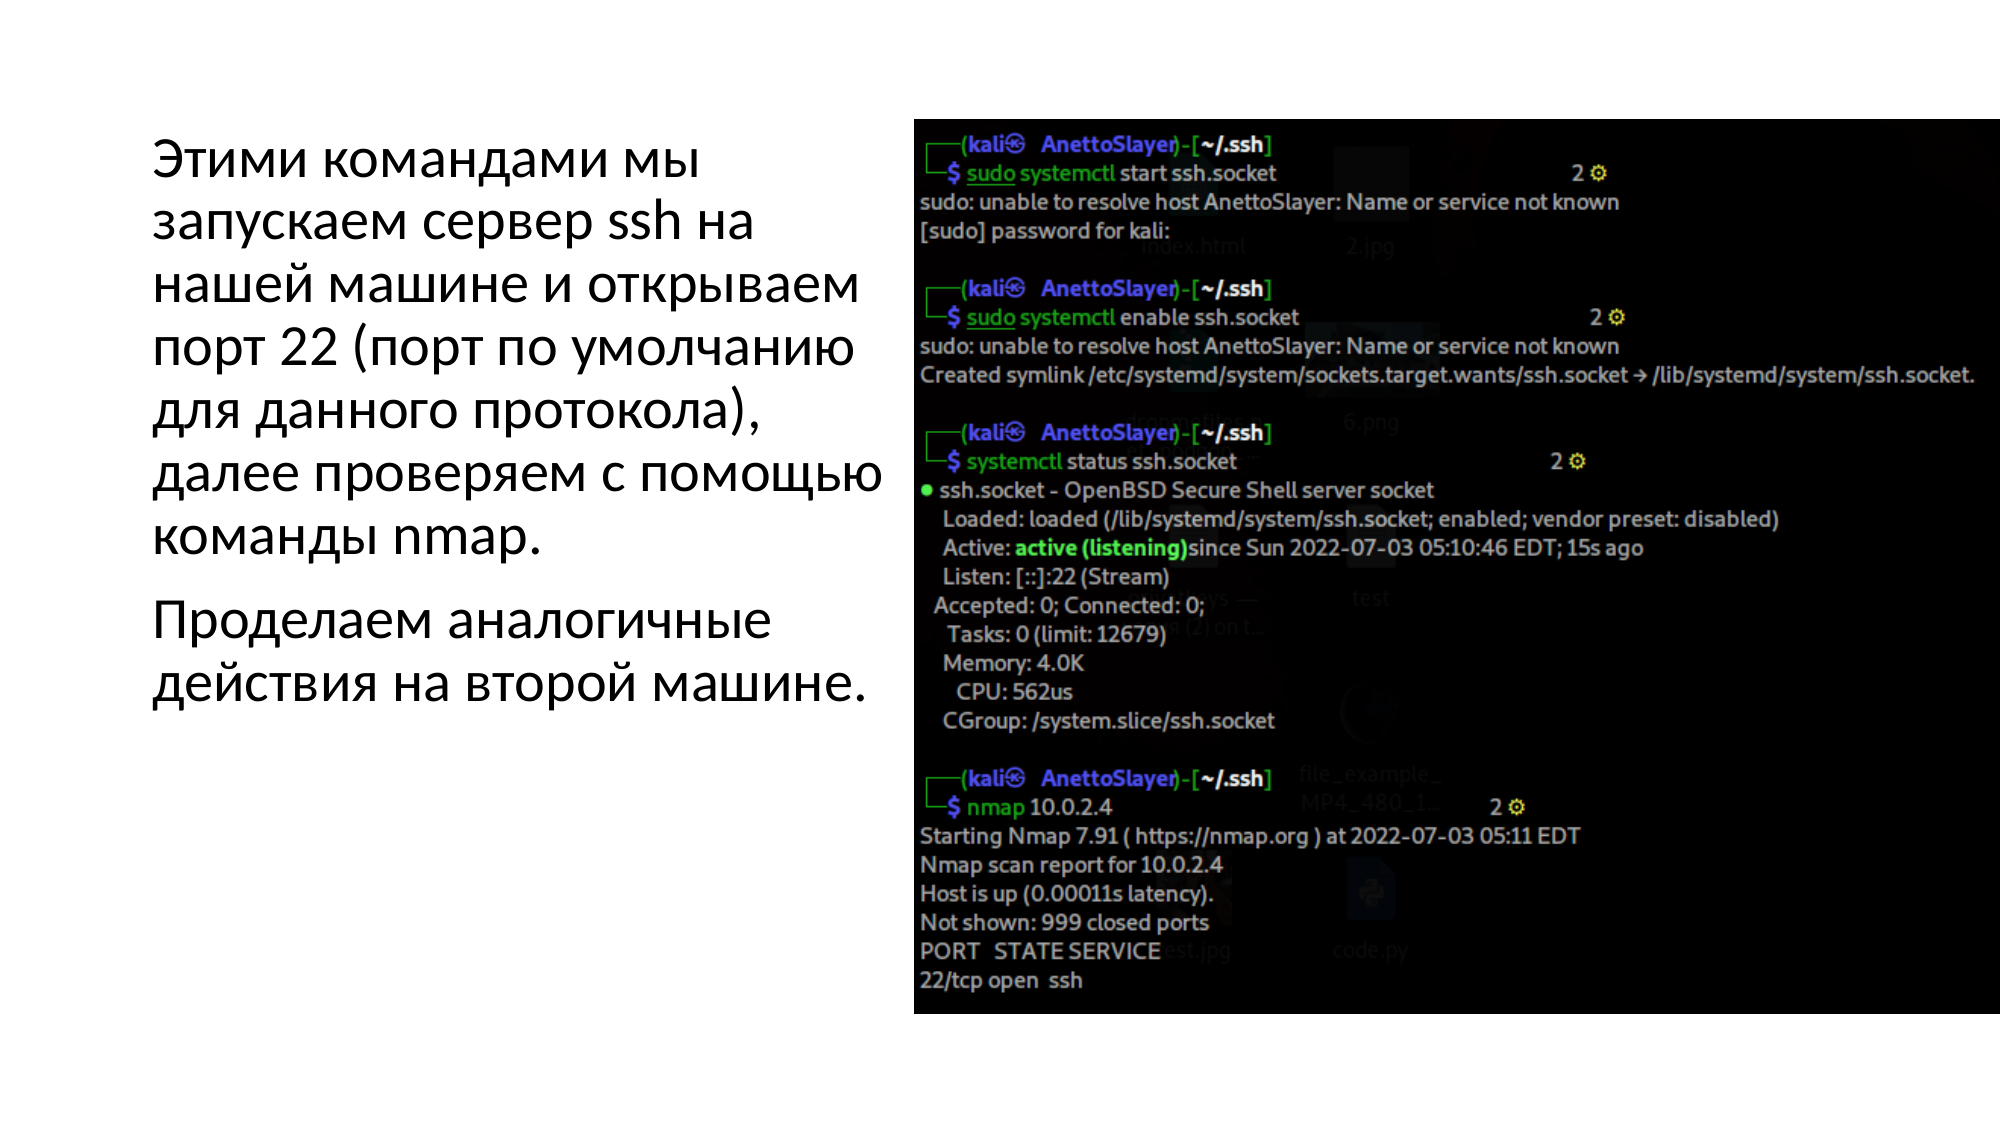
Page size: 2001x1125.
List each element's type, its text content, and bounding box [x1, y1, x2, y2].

picture [914, 119, 2000, 1014]
list Этими командами мы запускаем сервер ssh на нашей машине и открываем порт 22 (порт по умолчанию для данного протокола), далее проверяем с помощью команды nmap. Проделаем аналогичные действия на второй машине. [137, 119, 914, 1014]
